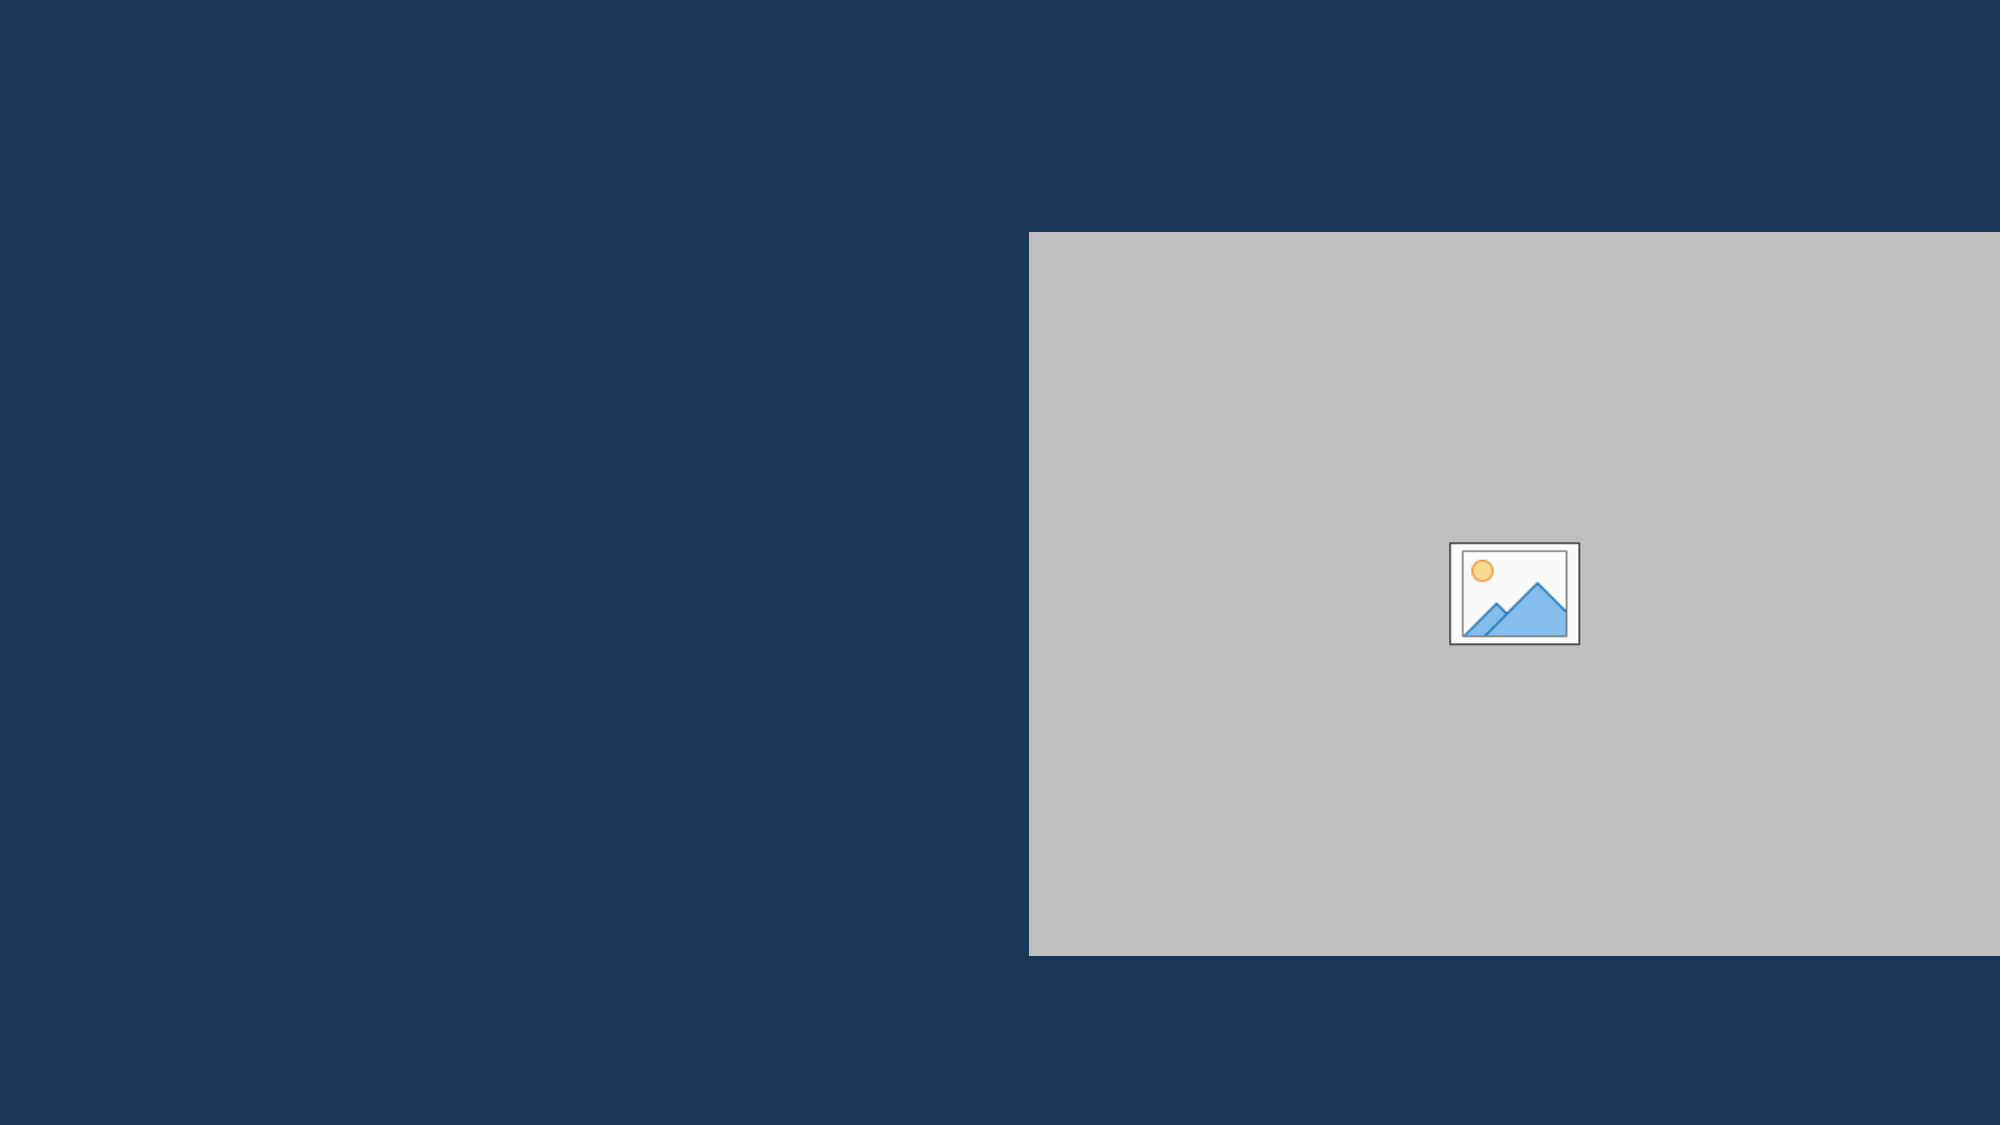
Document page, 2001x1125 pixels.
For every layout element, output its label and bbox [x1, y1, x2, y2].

picture [1029, 231, 2000, 957]
